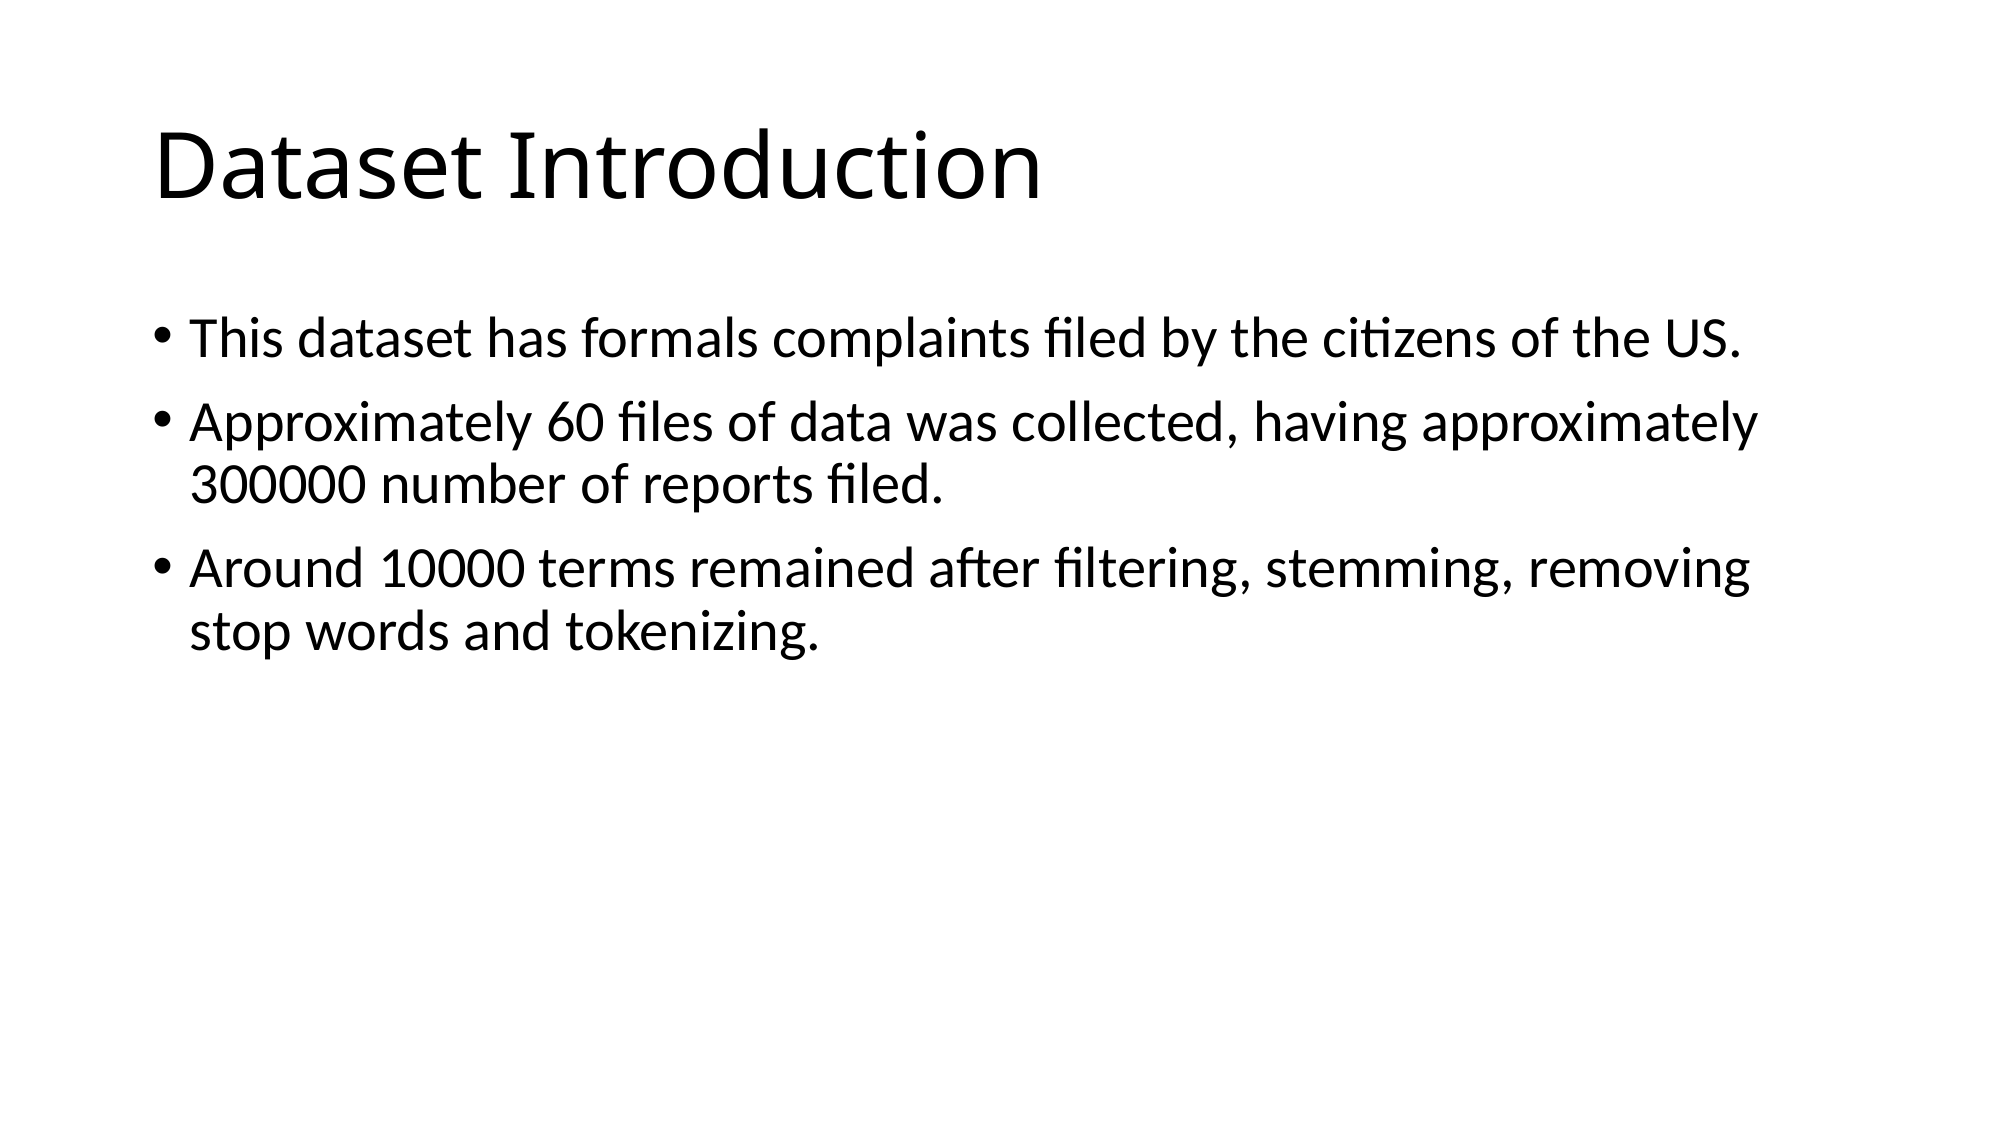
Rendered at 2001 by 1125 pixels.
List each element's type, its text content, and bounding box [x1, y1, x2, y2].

title Dataset Introduction [137, 59, 1863, 278]
list This dataset has formals complaints filed by the citizens of the US. Approximately 60 files of data was collected, having approximately 300000 number of reports filed. Around 10000 terms remained after filtering, stemming, removing stop words and tokenizing. [137, 299, 1863, 1014]
